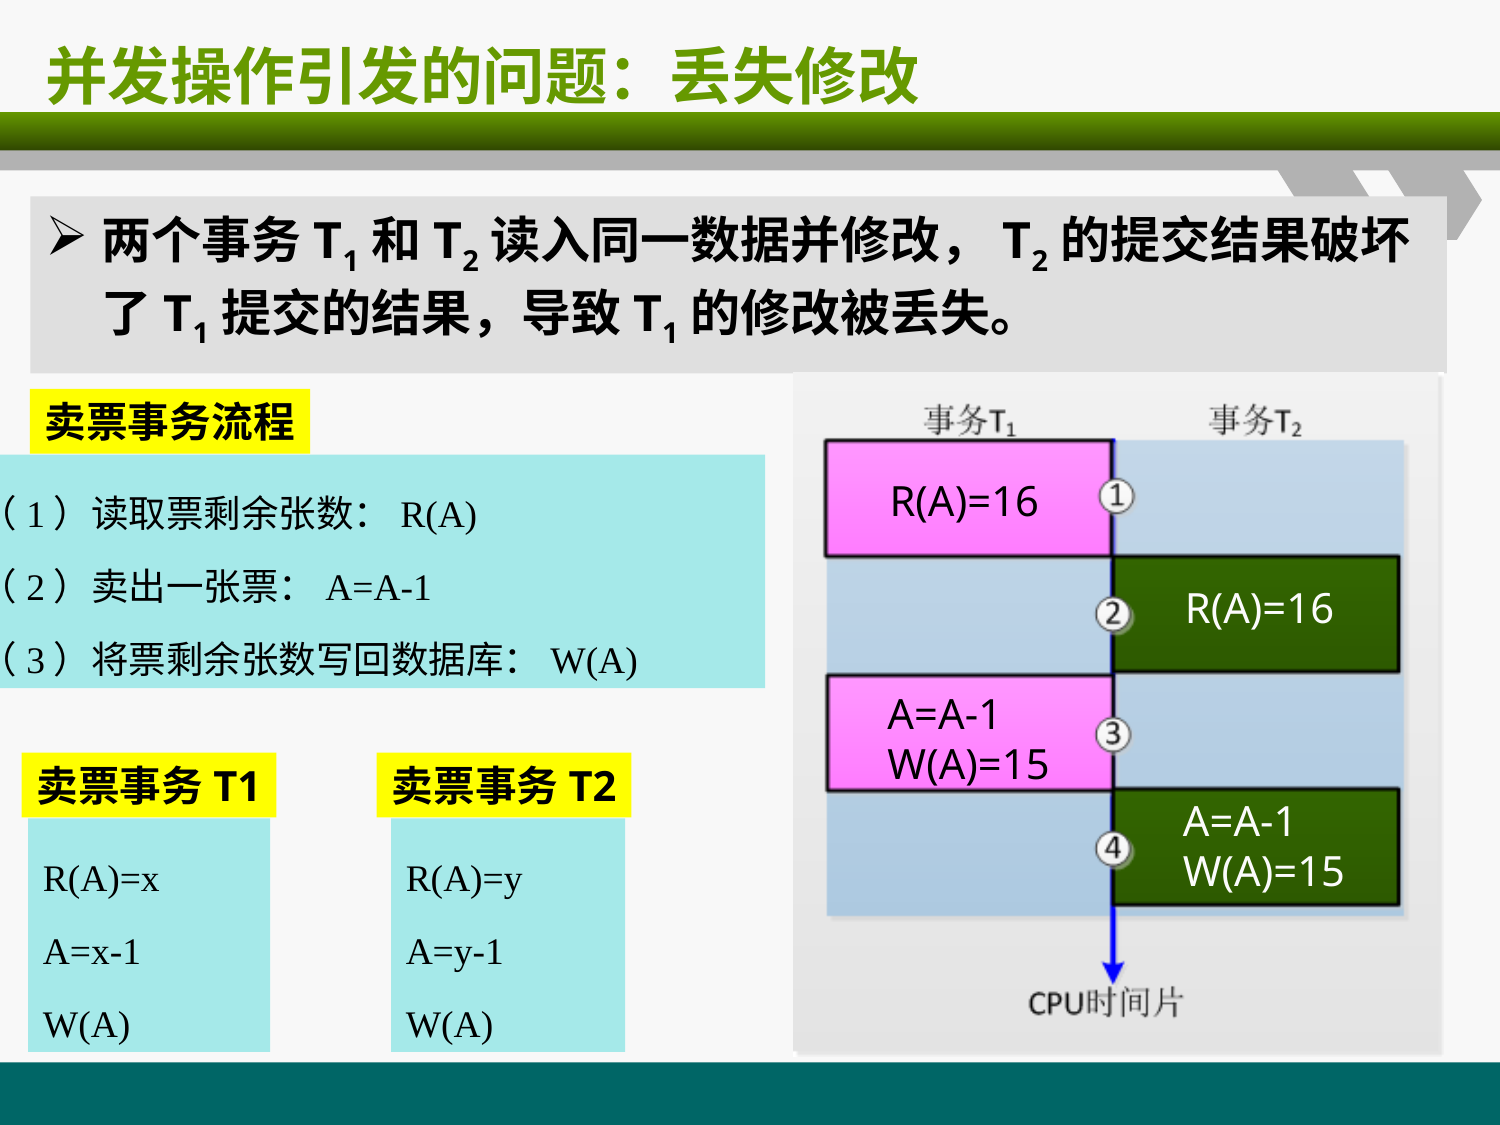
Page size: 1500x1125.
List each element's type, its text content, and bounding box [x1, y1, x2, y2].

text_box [27, 752, 271, 1055]
picture [793, 372, 1444, 1057]
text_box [382, 752, 626, 1055]
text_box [27, 388, 700, 681]
title 并发操作引发的问题：丢失修改 [30, 24, 1463, 125]
list 两个事务T1和T2读入同一数据并修改，T2的提交结果破坏了T1提交的结果，导致T1的修改被丢失。 [30, 196, 1447, 374]
